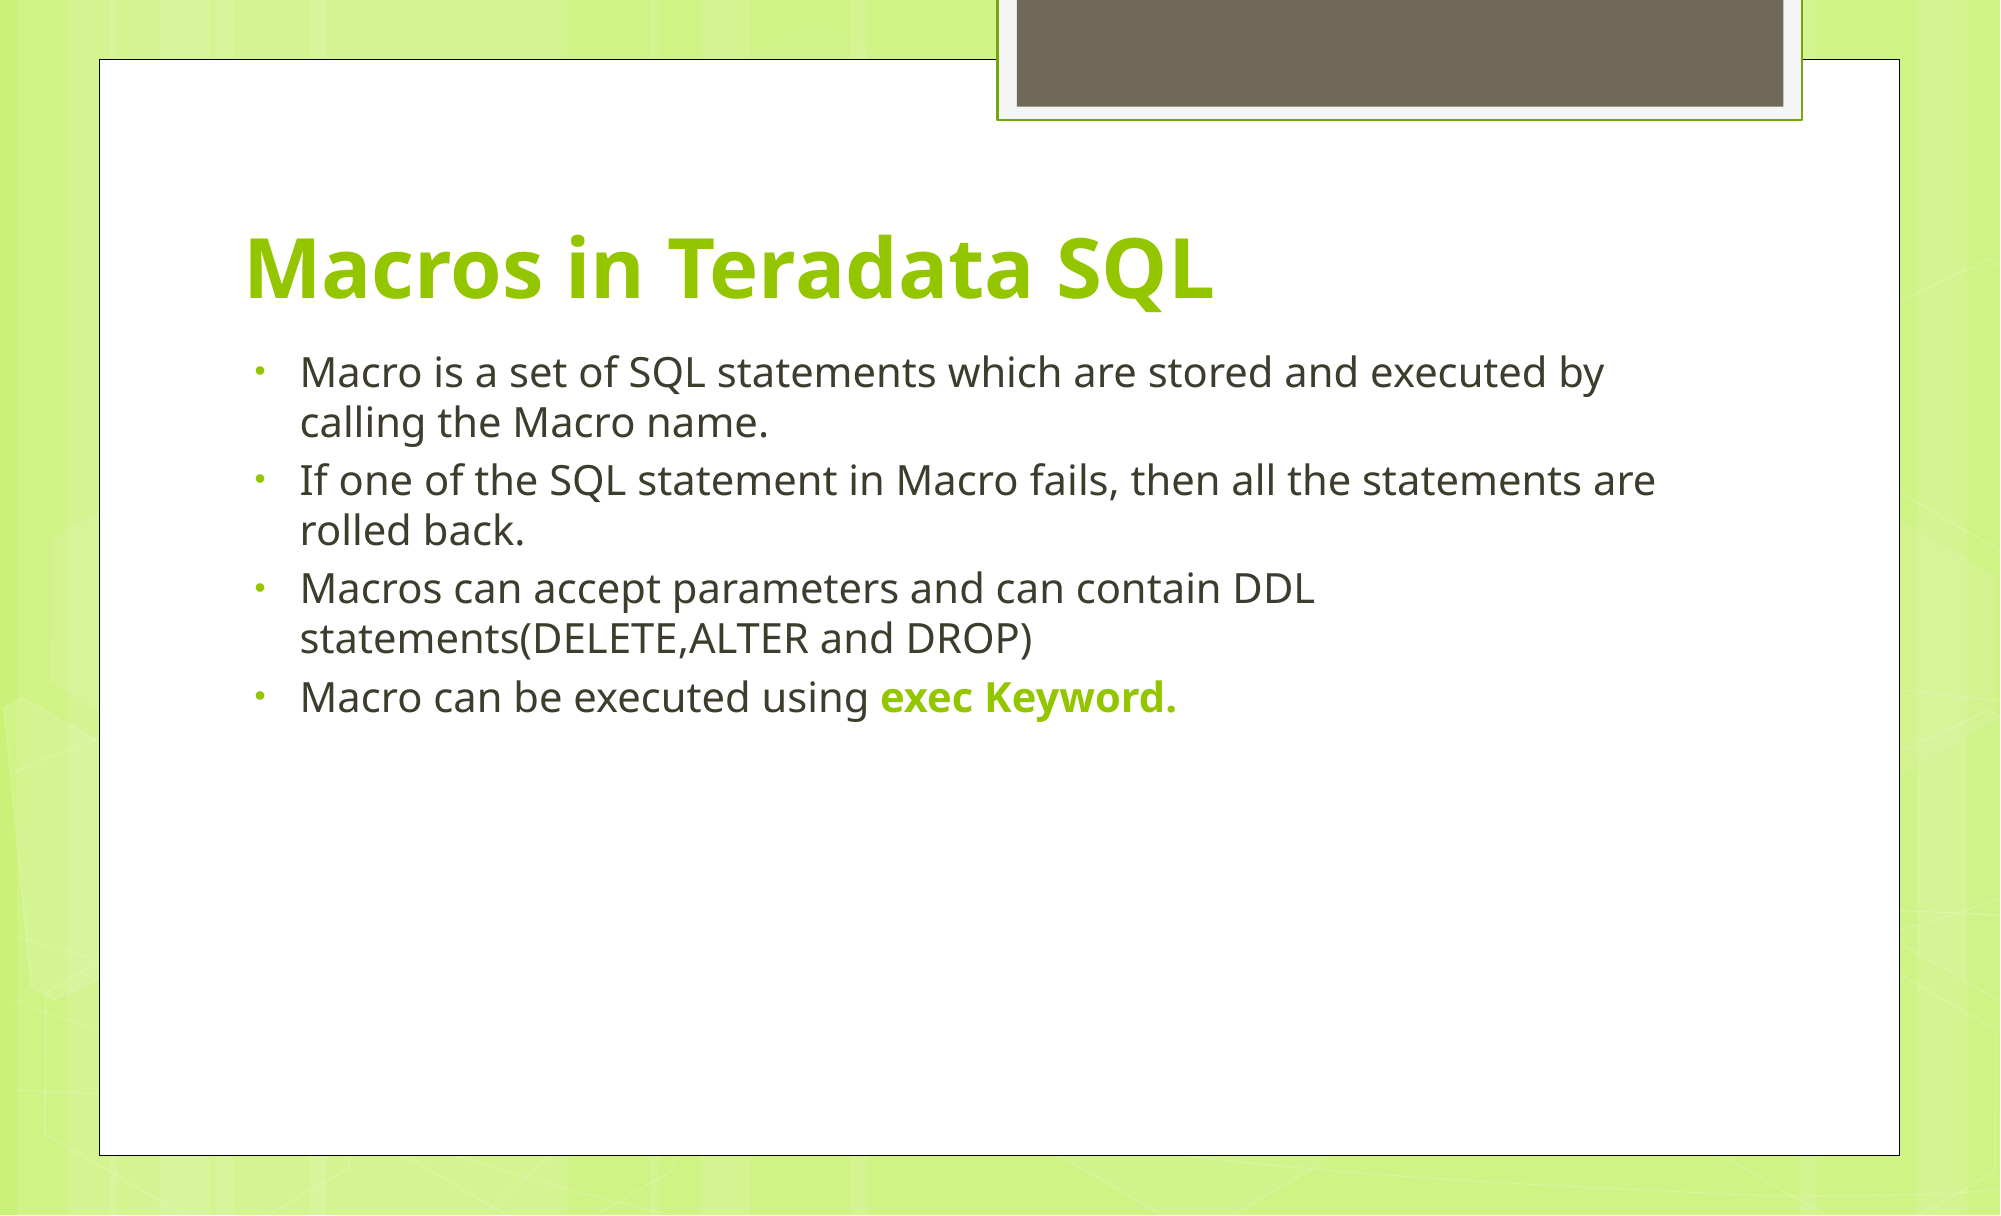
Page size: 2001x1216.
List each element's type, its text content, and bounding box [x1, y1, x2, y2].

title Macros in Teradata SQL [228, 182, 1765, 323]
list Macro is a set of SQL statements which are stored and executed by calling the Macro name. If one of the SQL statement in Macro fails, then all the statements are rolled back. Macros can accept parameters and can contain DDL statements(DELETE,ALTER and DROP) Macro can be executed using exec Keyword. [228, 338, 1711, 1034]
